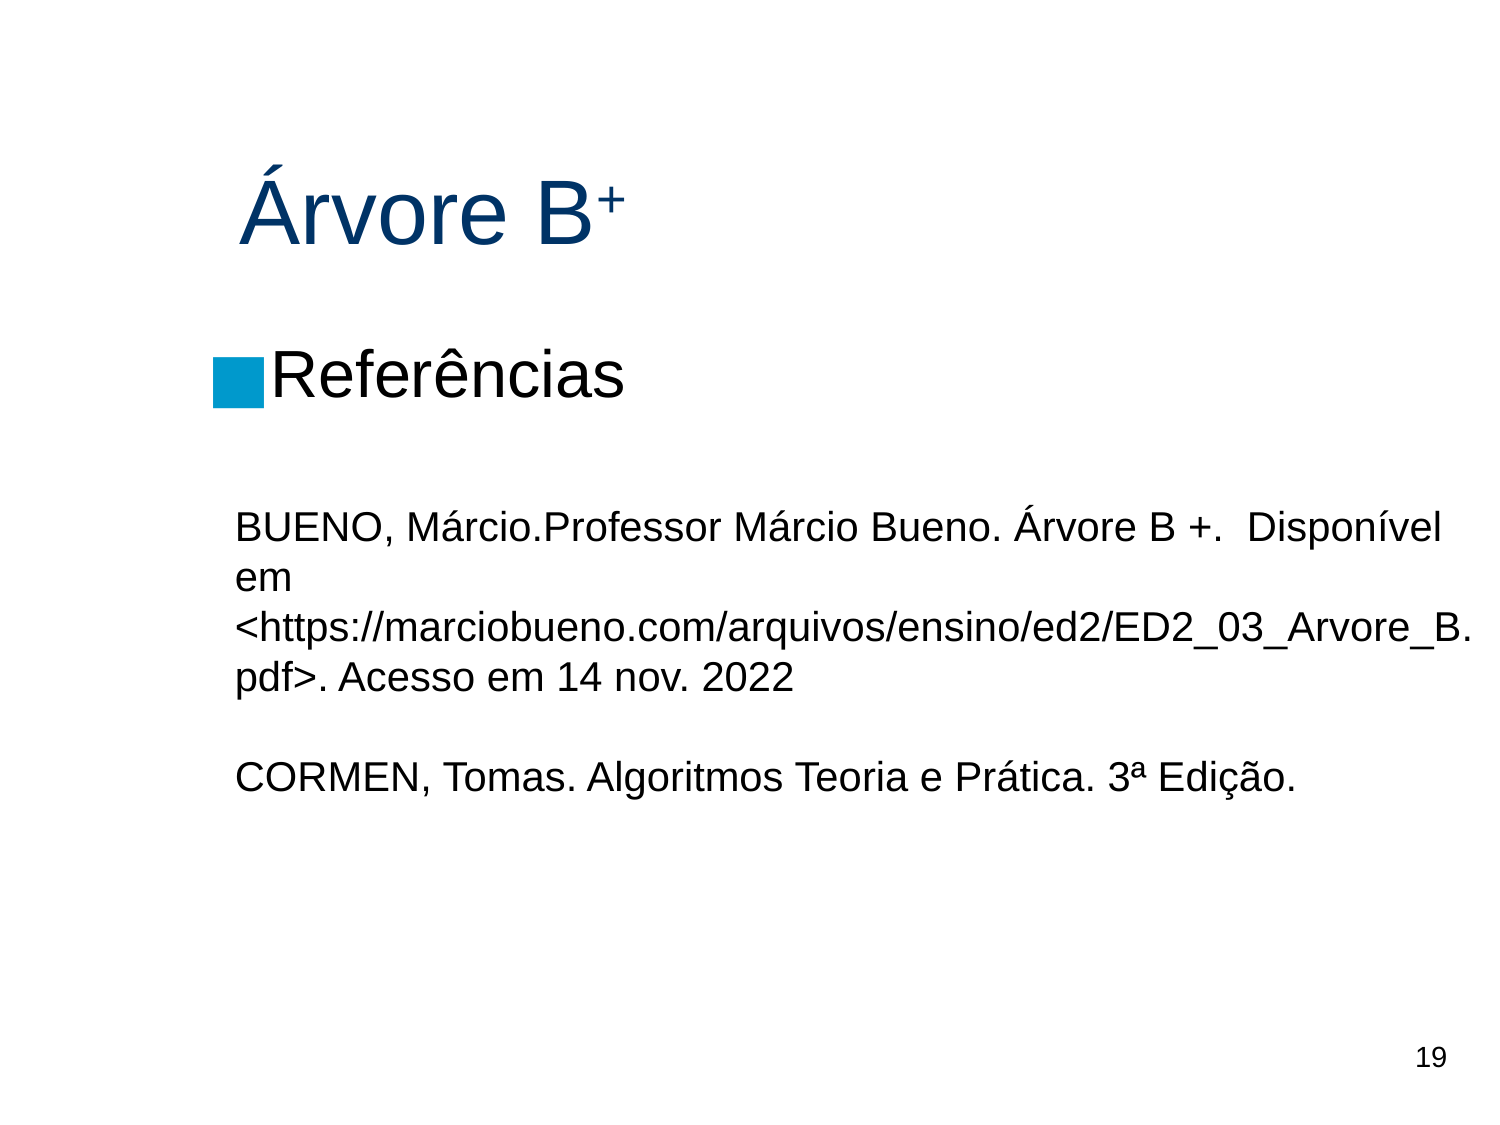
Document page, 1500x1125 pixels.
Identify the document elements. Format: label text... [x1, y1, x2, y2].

text_box Referências [205, 311, 1451, 411]
title Árvore B+ [235, 150, 813, 373]
text_box BUENO, Márcio.Professor Márcio Bueno. Árvore B +. Disponível em <https://marciobueno.com/arquivos/ensino/ed2/ED2_03_Arvore_B.pdf>. Acesso em 14 nov. 2022 CORMEN, Tomas. Algoritmos Teoria e Prática. 3ª Edição. [219, 484, 1500, 950]
slide_number 19 [1408, 1032, 1454, 1125]
